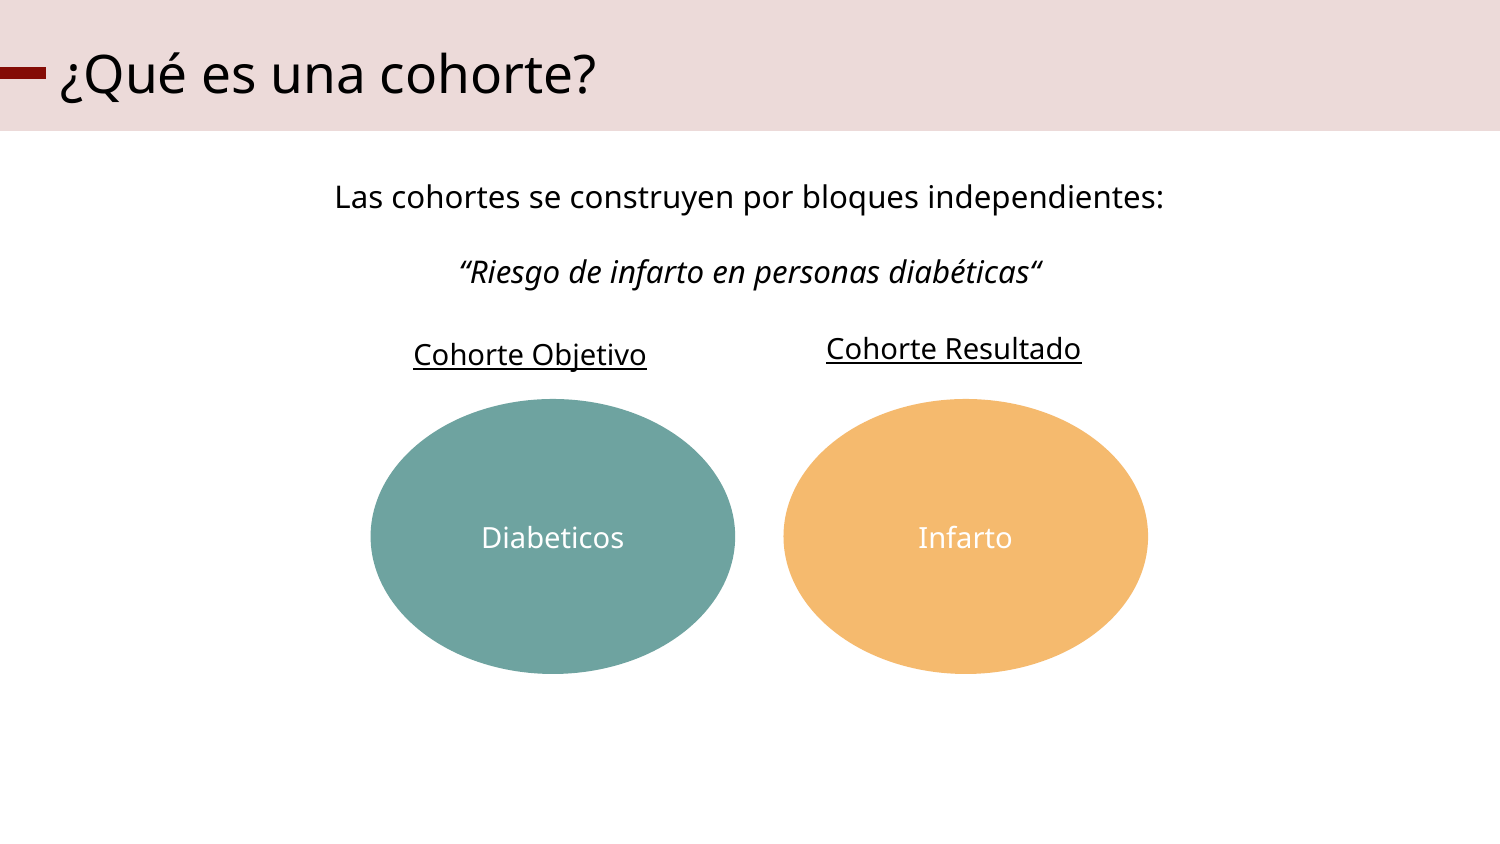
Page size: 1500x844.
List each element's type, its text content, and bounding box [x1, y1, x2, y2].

text_box Cohorte Resultado [811, 322, 1121, 373]
text_box Diabeticos [368, 396, 738, 677]
text_box Las cohortes se construyen por bloques independientes: “Riesgo de infarto en personas diabéticas“ [74, 169, 1425, 335]
text_box Cohorte Objetivo [398, 328, 708, 379]
text_box ¿Qué es una cohorte? [45, 26, 1444, 120]
text_box Infarto [781, 396, 1151, 677]
text_box [0, 0, 1500, 131]
